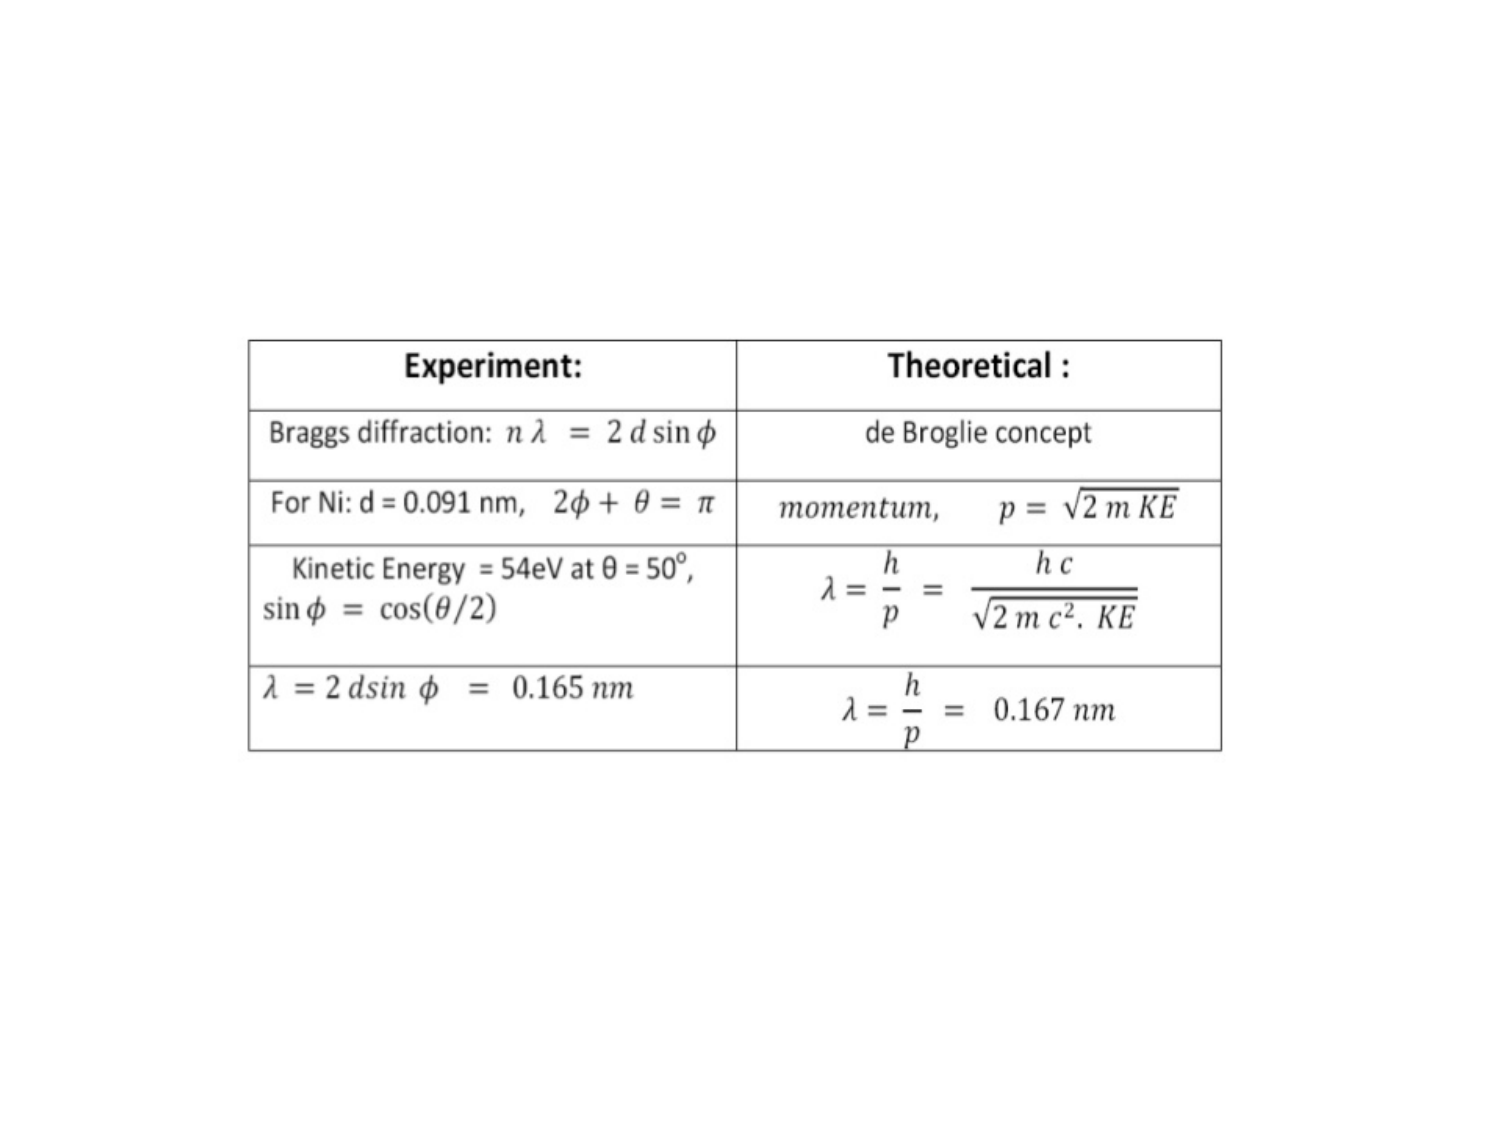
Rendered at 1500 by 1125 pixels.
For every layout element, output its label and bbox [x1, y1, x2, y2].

picture [237, 149, 1235, 899]
